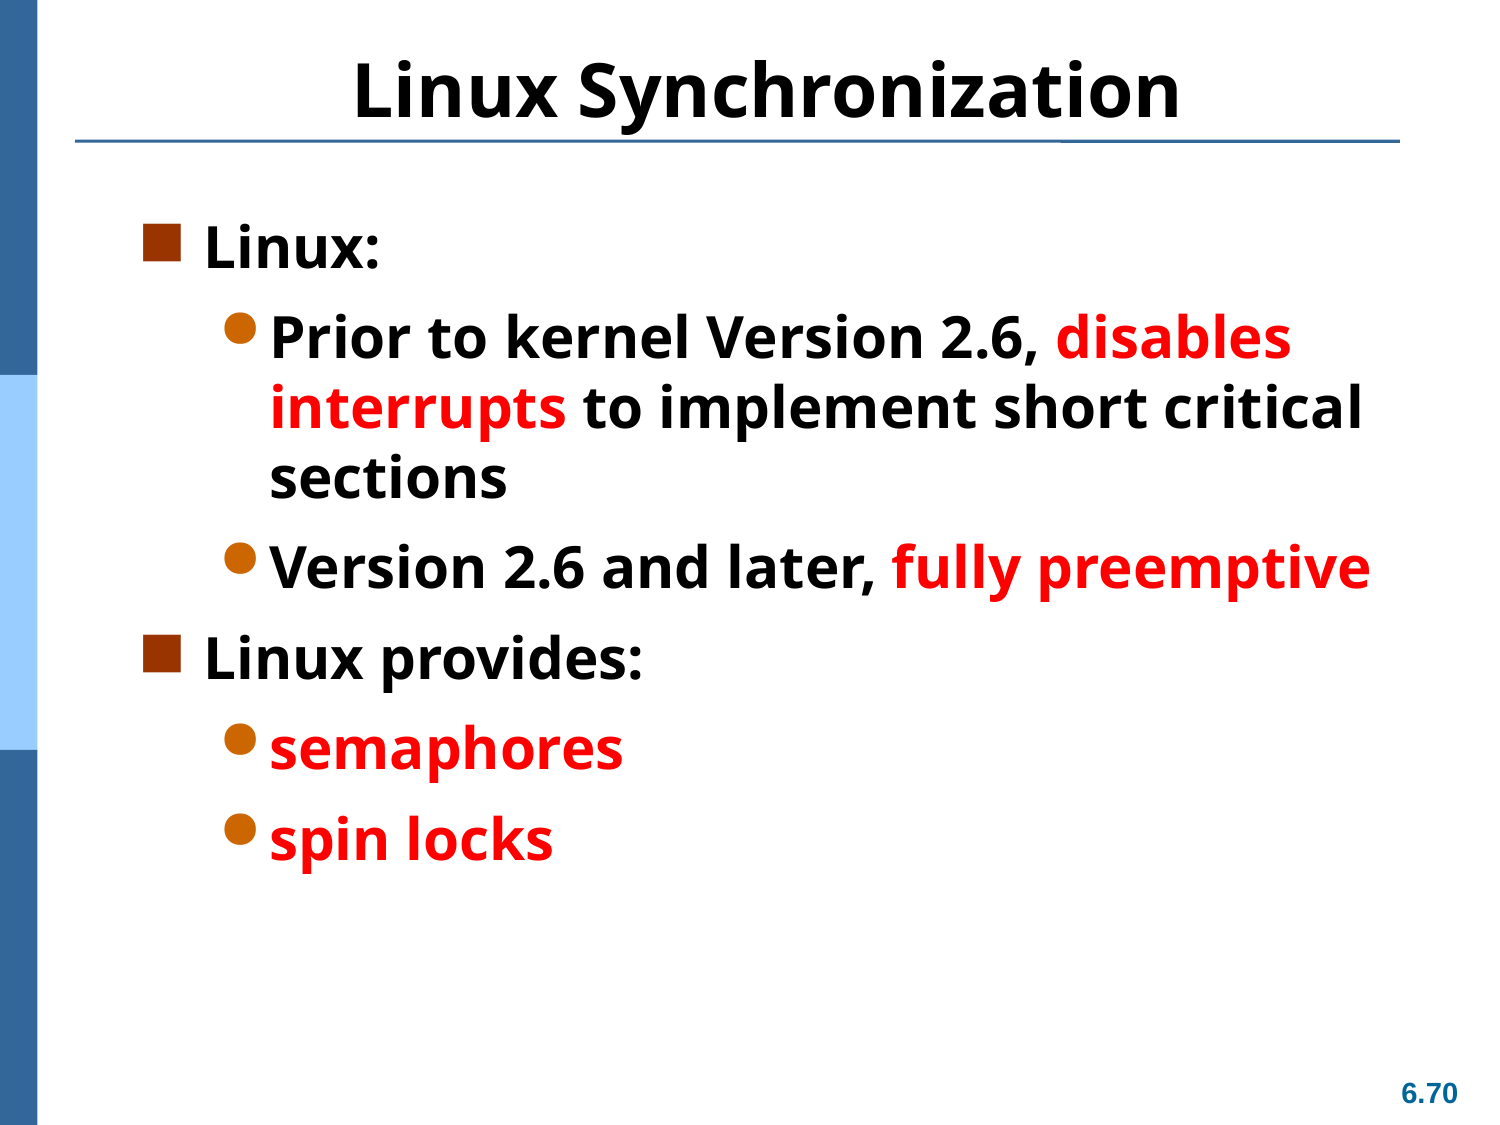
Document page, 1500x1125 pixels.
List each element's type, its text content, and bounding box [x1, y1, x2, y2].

title Linux Synchronization [92, 45, 1443, 141]
list Linux: Prior to kernel Version 2.6, disables interrupts to implement short critical sections Version 2.6 and later, fully preemptive Linux provides: semaphores spin locks [132, 202, 1483, 946]
